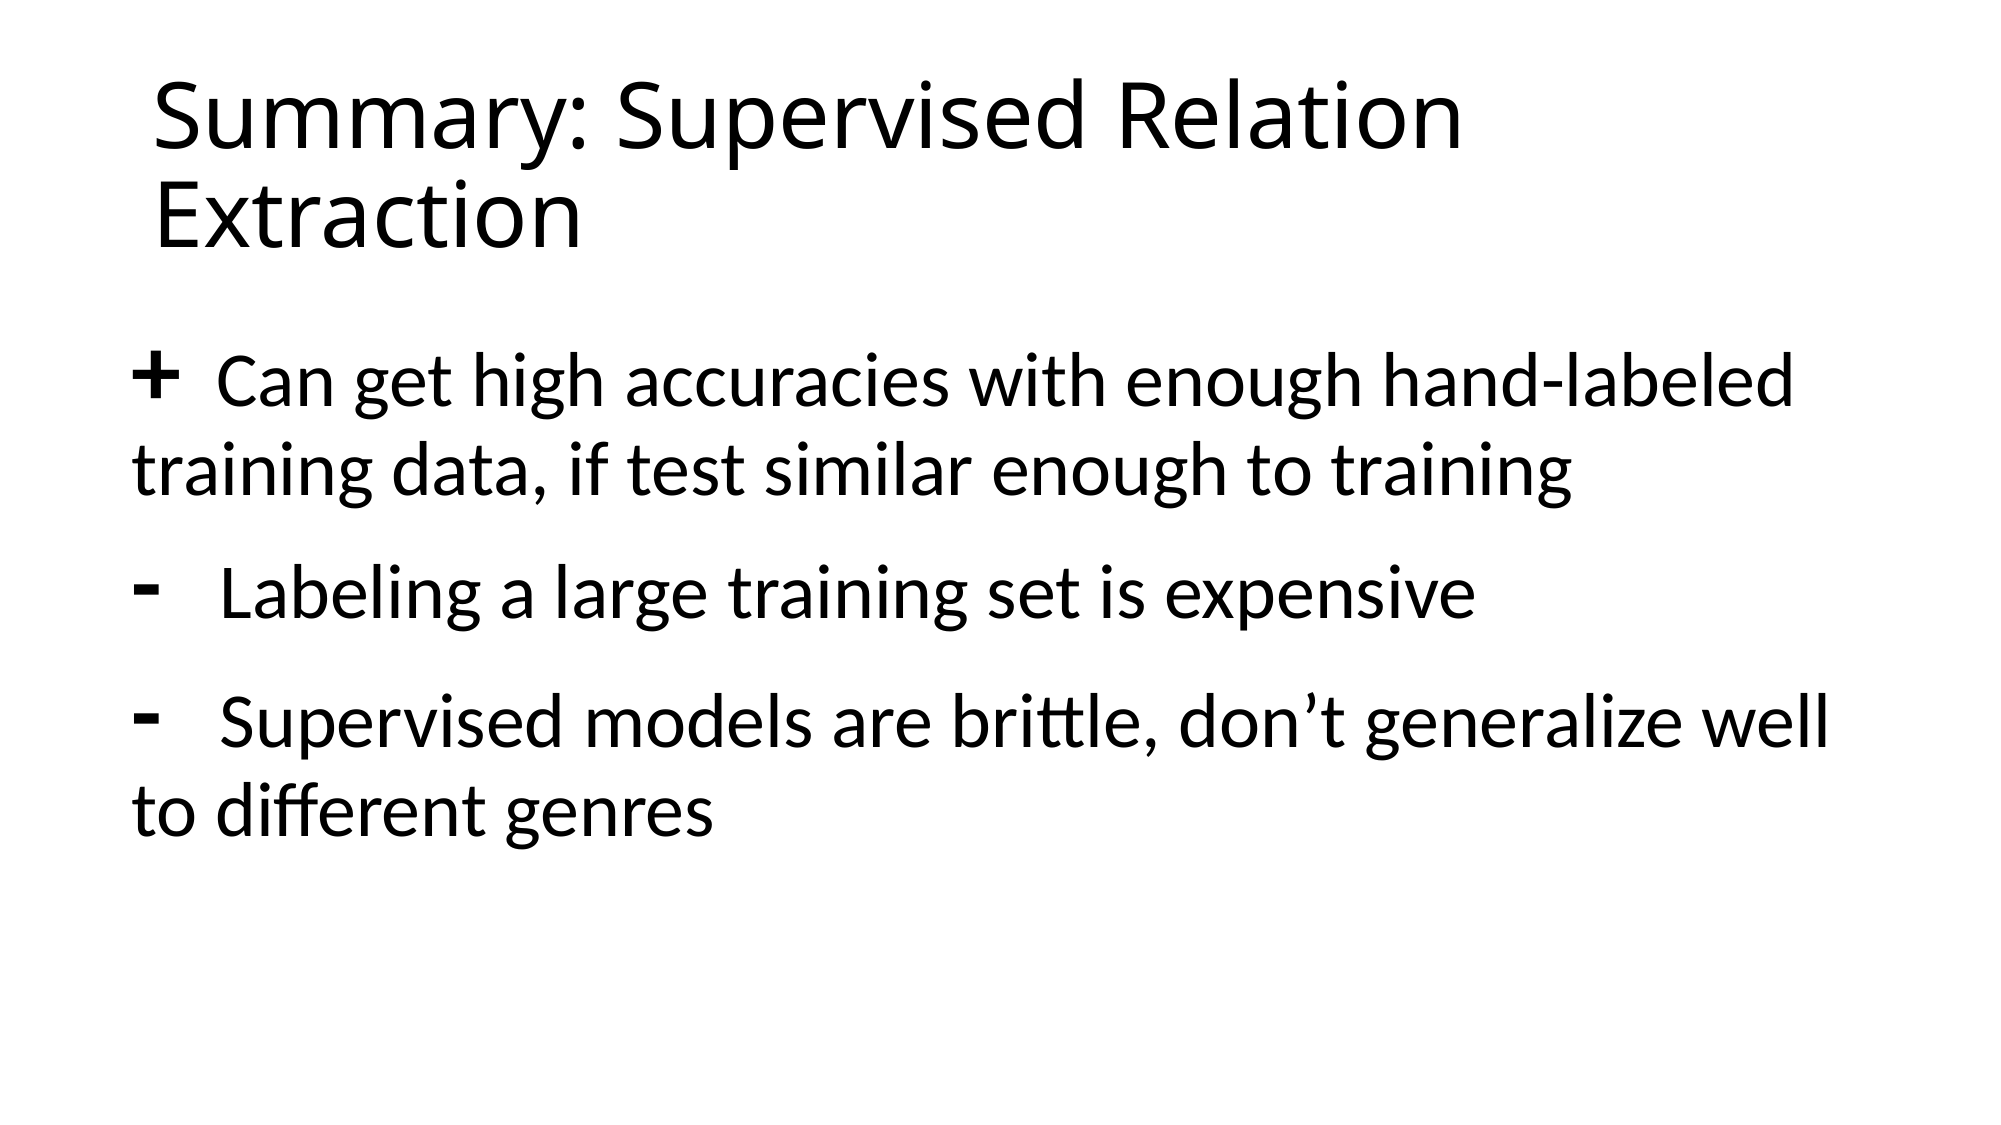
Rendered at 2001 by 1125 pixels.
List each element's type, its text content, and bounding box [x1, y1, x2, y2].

title Summary: Supervised Relation Extraction [137, 59, 1863, 278]
list + Can get high accuracies with enough hand-labeled training data, if test similar enough to training - Labeling a large training set is expensive - Supervised models are brittle, don’t generalize well to different genres [116, 312, 1900, 1125]
